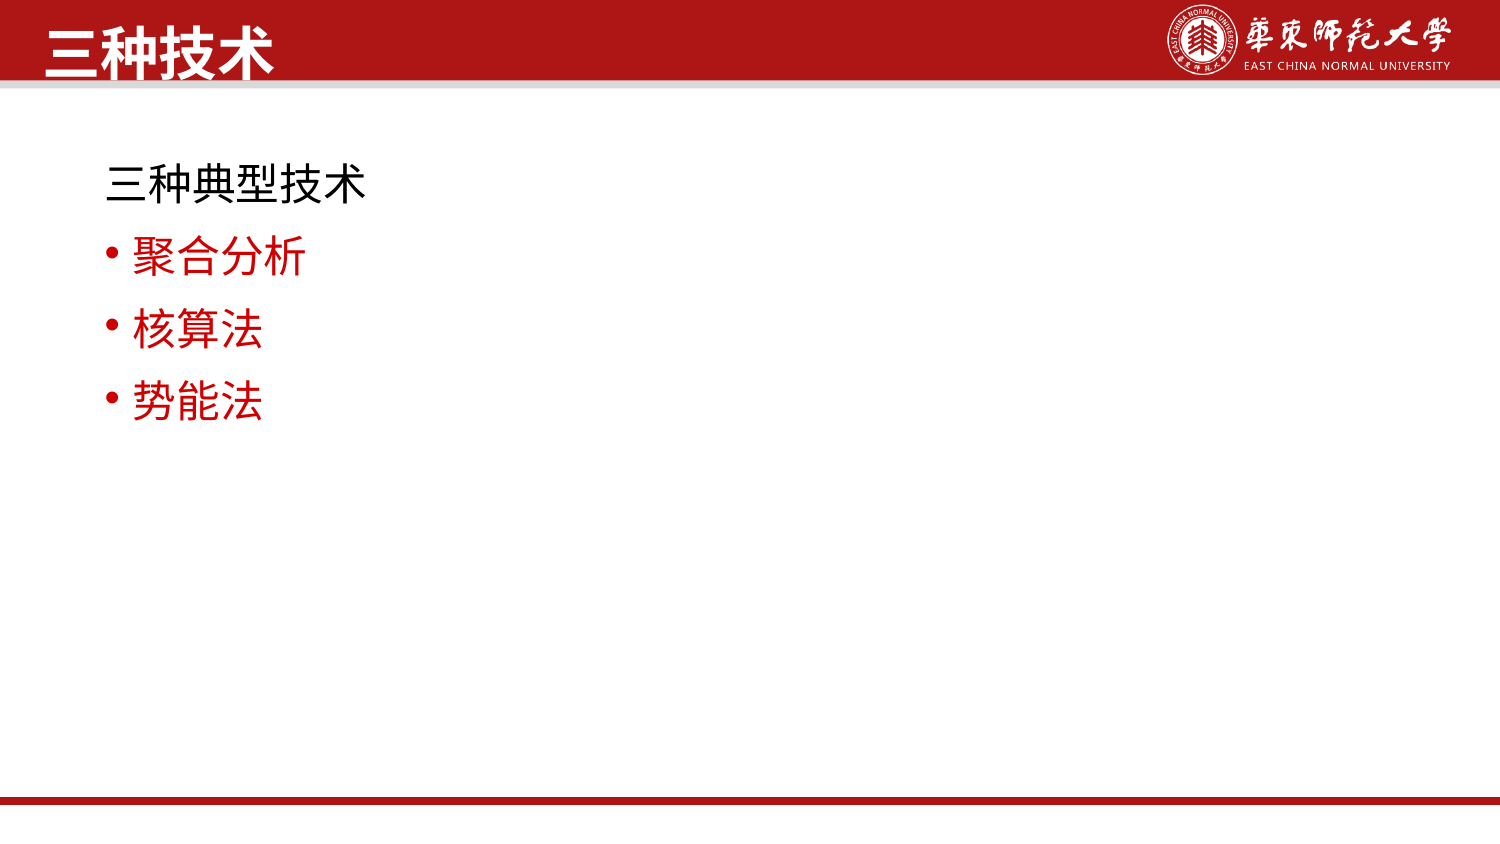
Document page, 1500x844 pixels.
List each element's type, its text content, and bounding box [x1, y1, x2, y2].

picture [1113, 0, 1500, 165]
text_box 三种典型技术 聚合分析 核算法 势能法 [89, 147, 1384, 683]
text_box 三种技术 [31, 9, 1178, 98]
